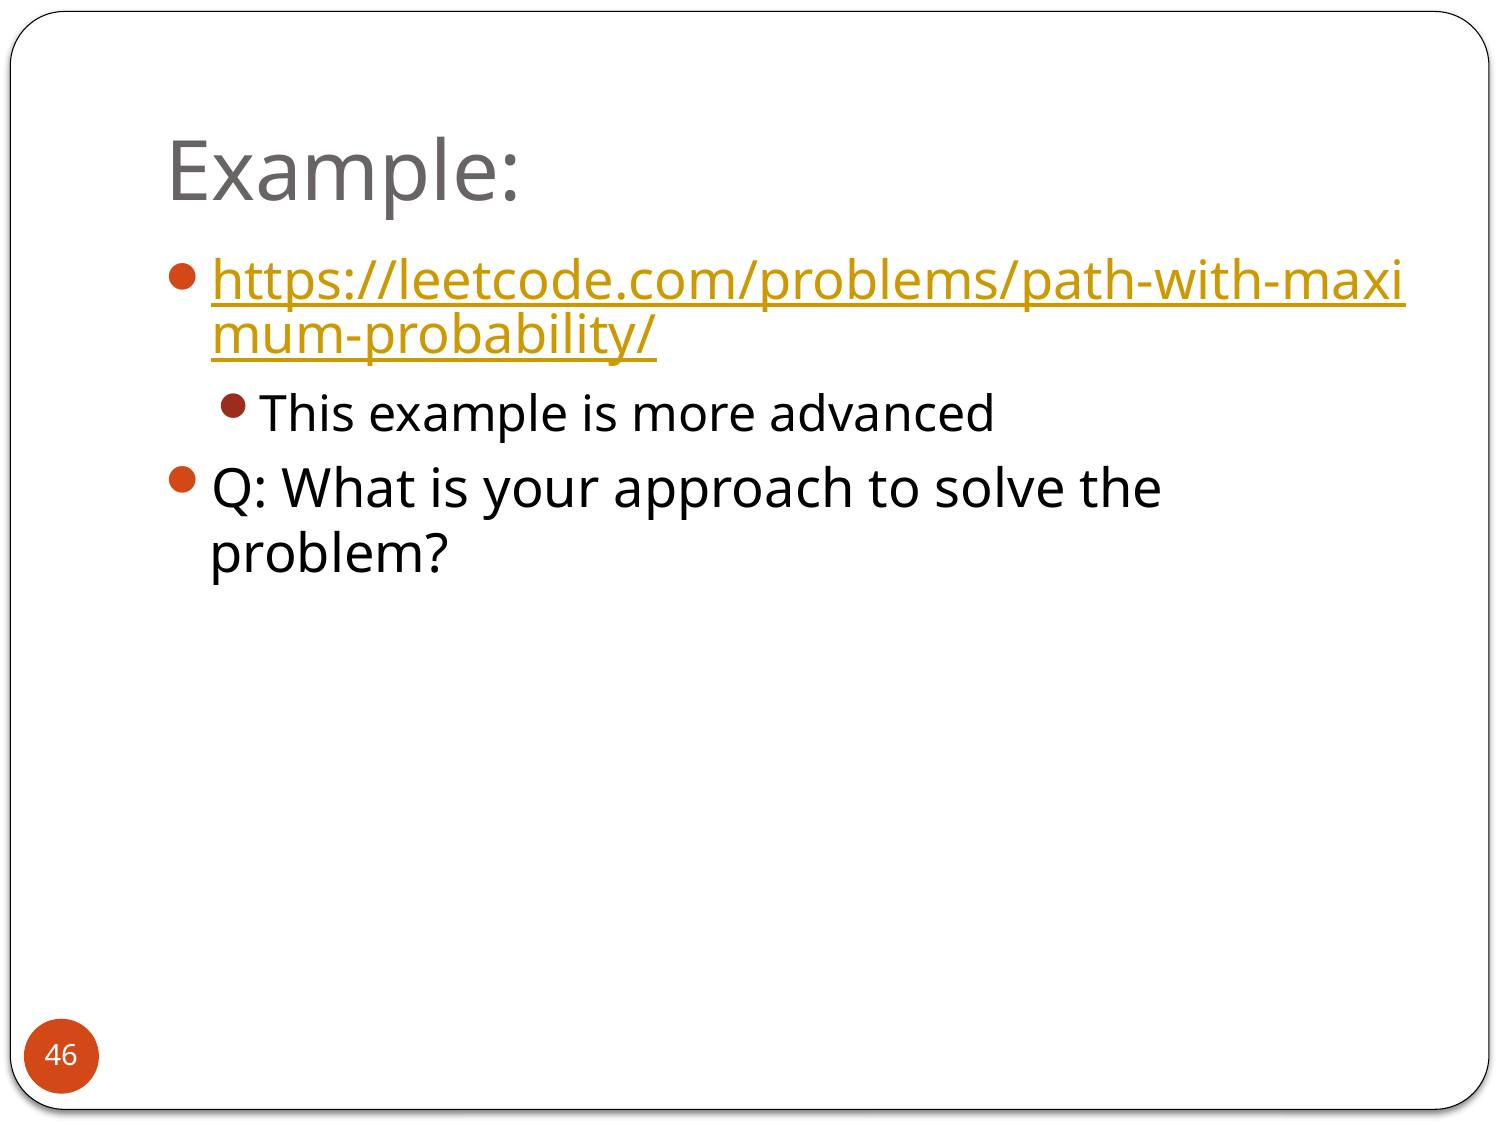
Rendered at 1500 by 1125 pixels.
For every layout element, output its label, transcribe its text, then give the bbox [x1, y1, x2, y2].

title Example: [150, 45, 1425, 233]
list https://leetcode.com/problems/path-with-maximum-probability/ This example is more advanced Q: What is your approach to solve the problem? [150, 237, 1425, 988]
slide_number 46 [23, 1018, 99, 1094]
